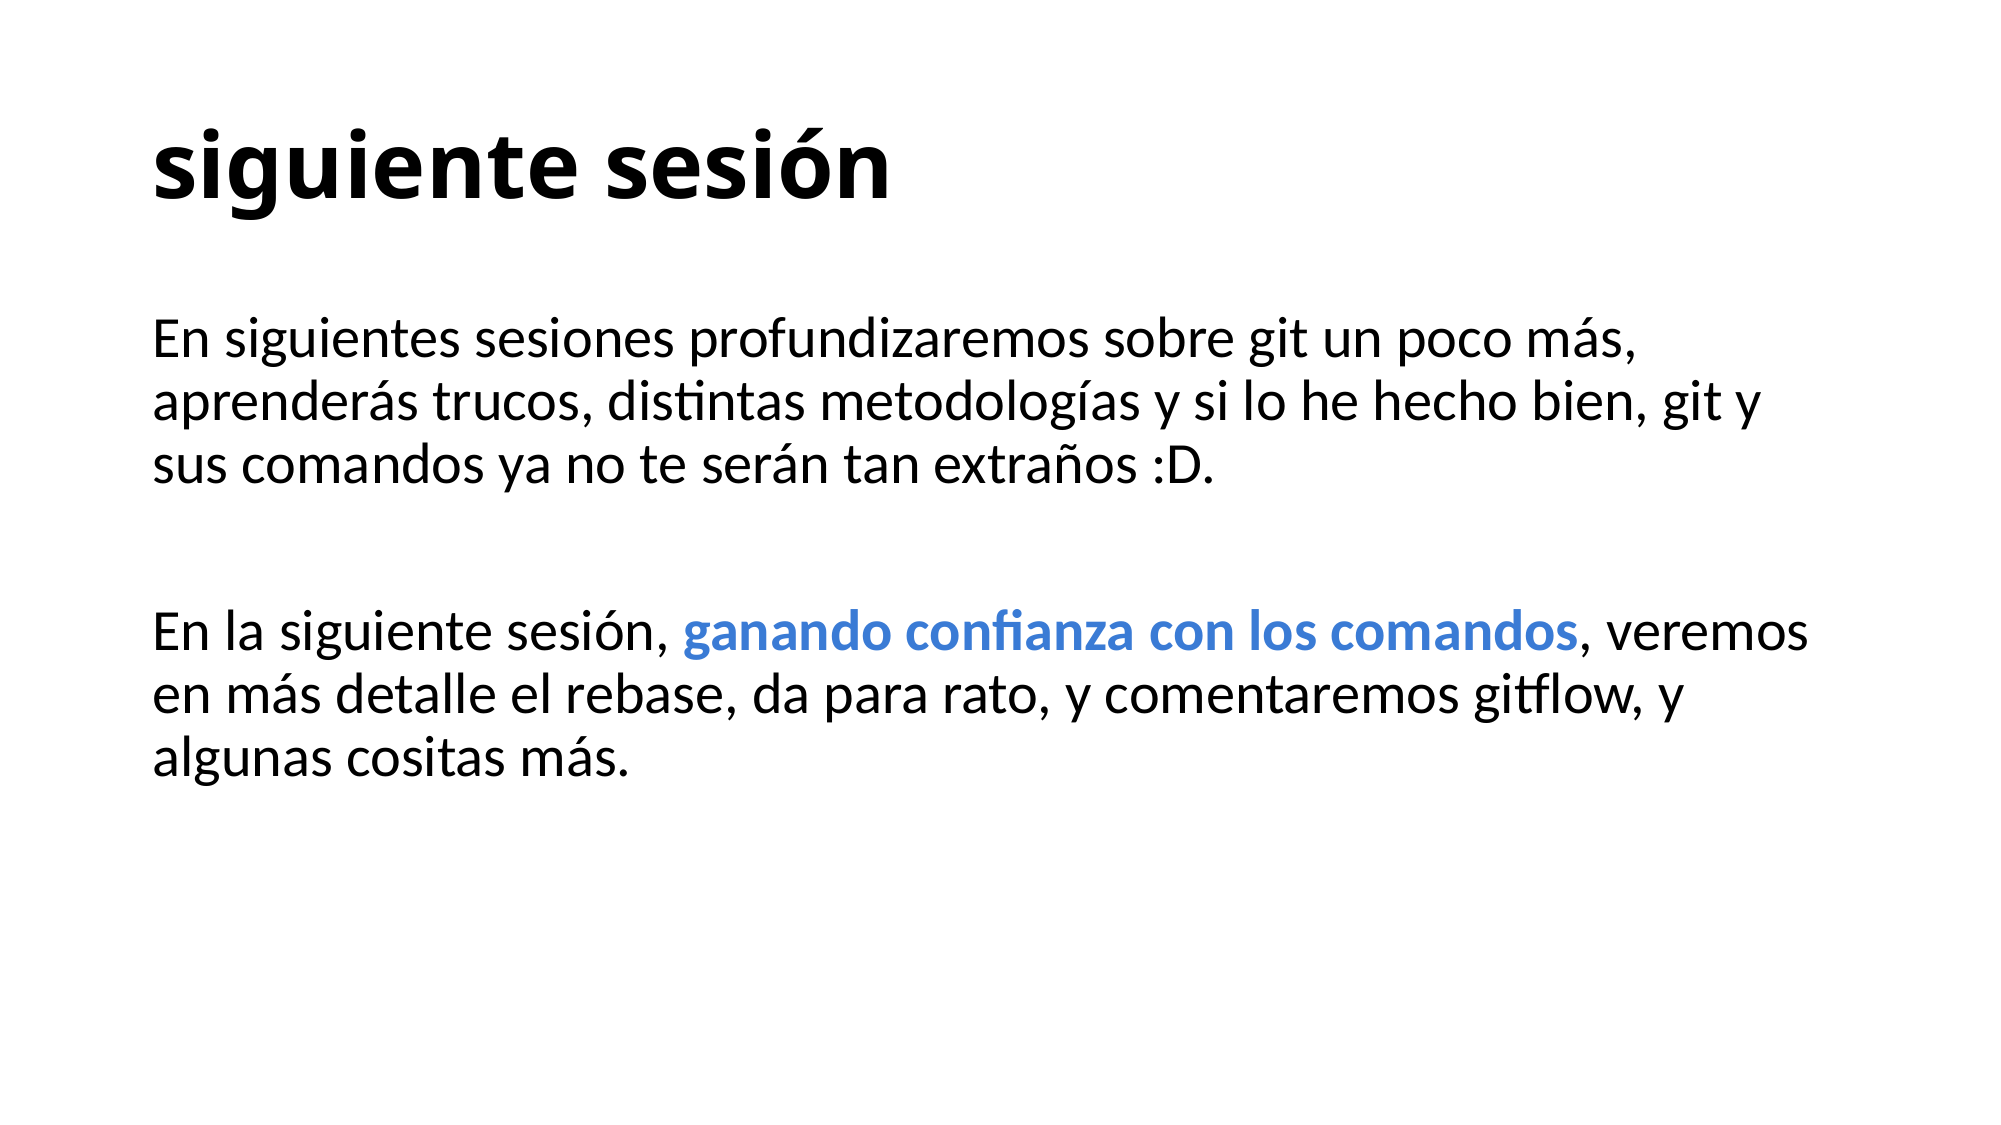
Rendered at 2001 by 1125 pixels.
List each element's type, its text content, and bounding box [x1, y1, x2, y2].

title siguiente sesión [137, 59, 1863, 278]
list En siguientes sesiones profundizaremos sobre git un poco más, aprenderás trucos, distintas metodologías y si lo he hecho bien, git y sus comandos ya no te serán tan extraños :D. En la siguiente sesión, ganando confianza con los comandos, veremos en más detalle el rebase, da para rato, y comentaremos gitflow, y algunas cositas más. [137, 299, 1863, 1014]
